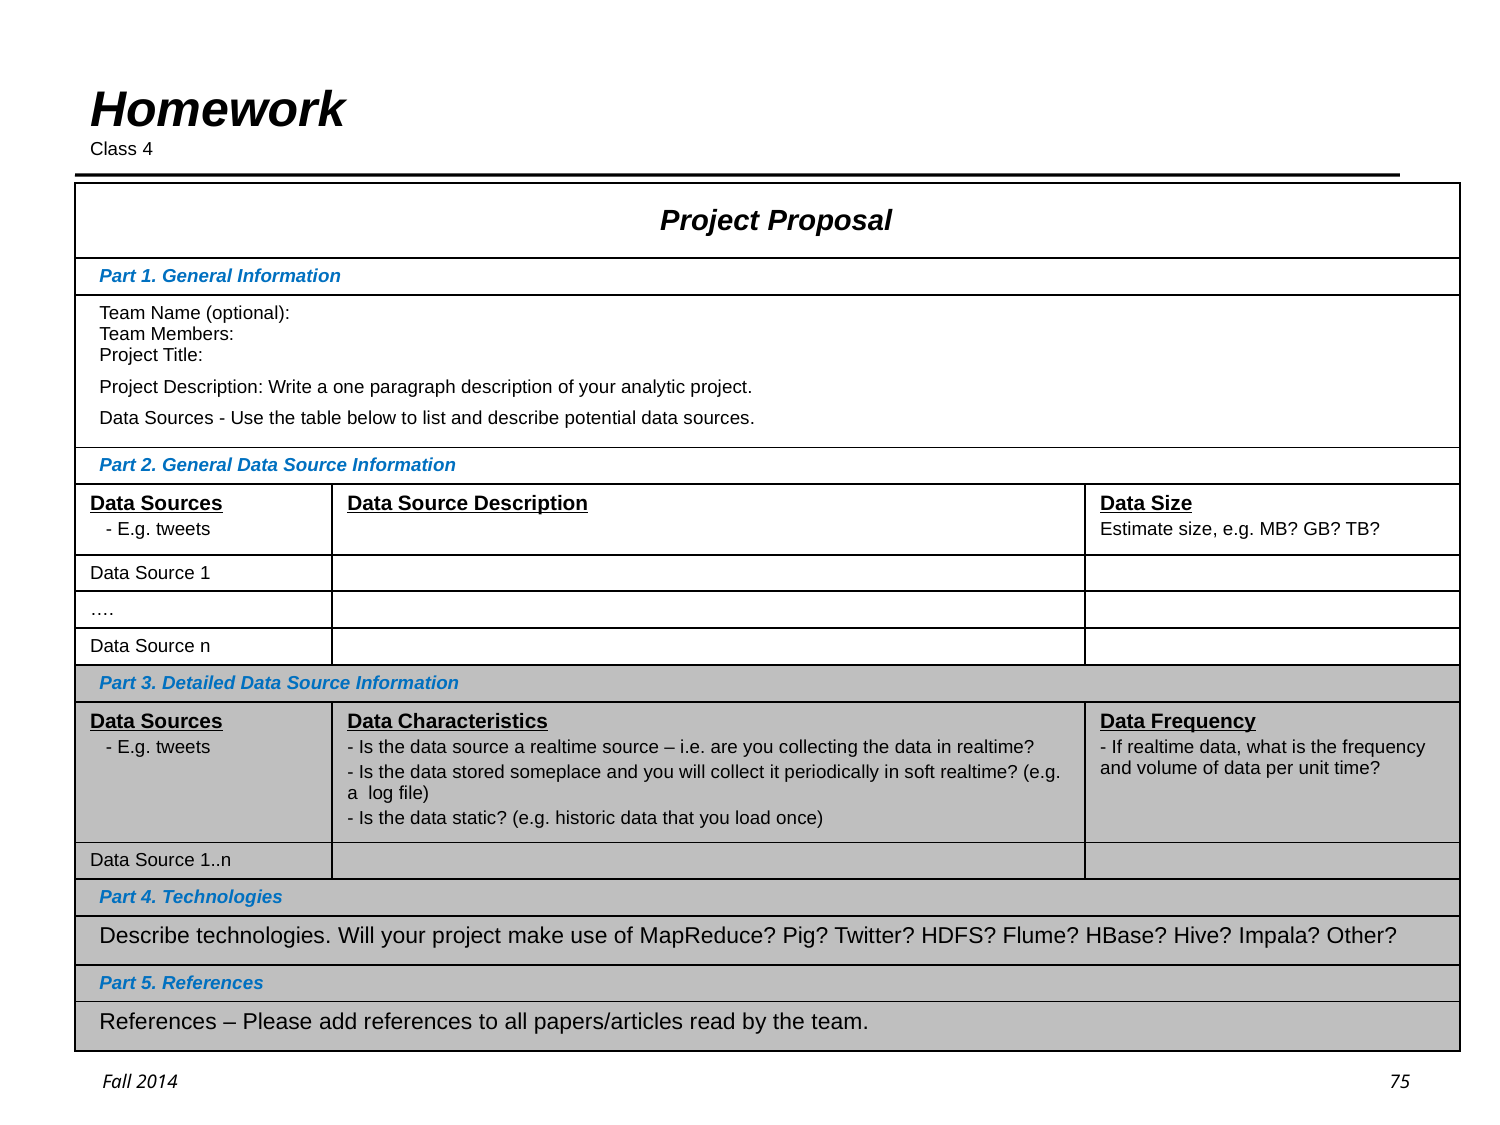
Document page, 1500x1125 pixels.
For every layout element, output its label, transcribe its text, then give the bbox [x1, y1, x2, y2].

table_cell [333, 556, 1084, 590]
table_cell Part 3. Detailed Data Source Information [76, 666, 1459, 701]
table_cell [1086, 592, 1459, 627]
table_cell [333, 592, 1084, 627]
table_cell [1086, 556, 1459, 590]
table_cell Data Source 1 [76, 556, 331, 590]
table_cell Data Characteristics - Is the data source a realtime source – i.e. are you collecting the data in realtime? - Is the data stored someplace and you will collect it periodically in soft realtime? (e.g. a log file) - Is the data static? (e.g. historic data that you load once) [333, 703, 1084, 842]
table_cell [1086, 843, 1459, 878]
table_cell Data Source n [76, 629, 331, 664]
table_cell Part 4. Technologies [76, 880, 1459, 915]
table_cell [333, 629, 1084, 664]
table_cell Part 2. General Data Source Information [76, 448, 1459, 483]
table_cell Data Source Description [333, 485, 1084, 554]
table_cell [333, 843, 1084, 878]
table_cell Data Frequency - If realtime data, what is the frequency and volume of data per unit time? [1086, 703, 1459, 842]
table_cell Part 1. General Information [76, 259, 1459, 294]
table_cell Describe technologies. Will your project make use of MapReduce? Pig? Twitter? HDFS? Flume? HBase? Hive? Impala? Other? [76, 917, 1459, 964]
table_cell Data Sources - E.g. tweets [76, 485, 331, 554]
table_cell Data Size Estimate size, e.g. MB? GB? TB? [1086, 485, 1459, 554]
table_cell Team Name (optional): Team Members: Project Title: Project Description: Write a one paragraph description of your analytic project. Data Sources - Use the table below to list and describe potential data sources. [76, 296, 1459, 447]
table_cell Part 5. References [76, 966, 1459, 1001]
table_cell Data Sources - E.g. tweets [76, 703, 331, 842]
table_cell …. [76, 592, 331, 627]
table_cell References – Please add references to all papers/articles read by the team. [76, 1002, 1459, 1050]
table_header Project Proposal [76, 184, 1459, 257]
slide_number 75 [1074, 1062, 1425, 1100]
title Homework Class 4 [75, 50, 1425, 167]
table_cell Data Source 1..n [76, 843, 331, 878]
table_cell [1086, 629, 1459, 664]
